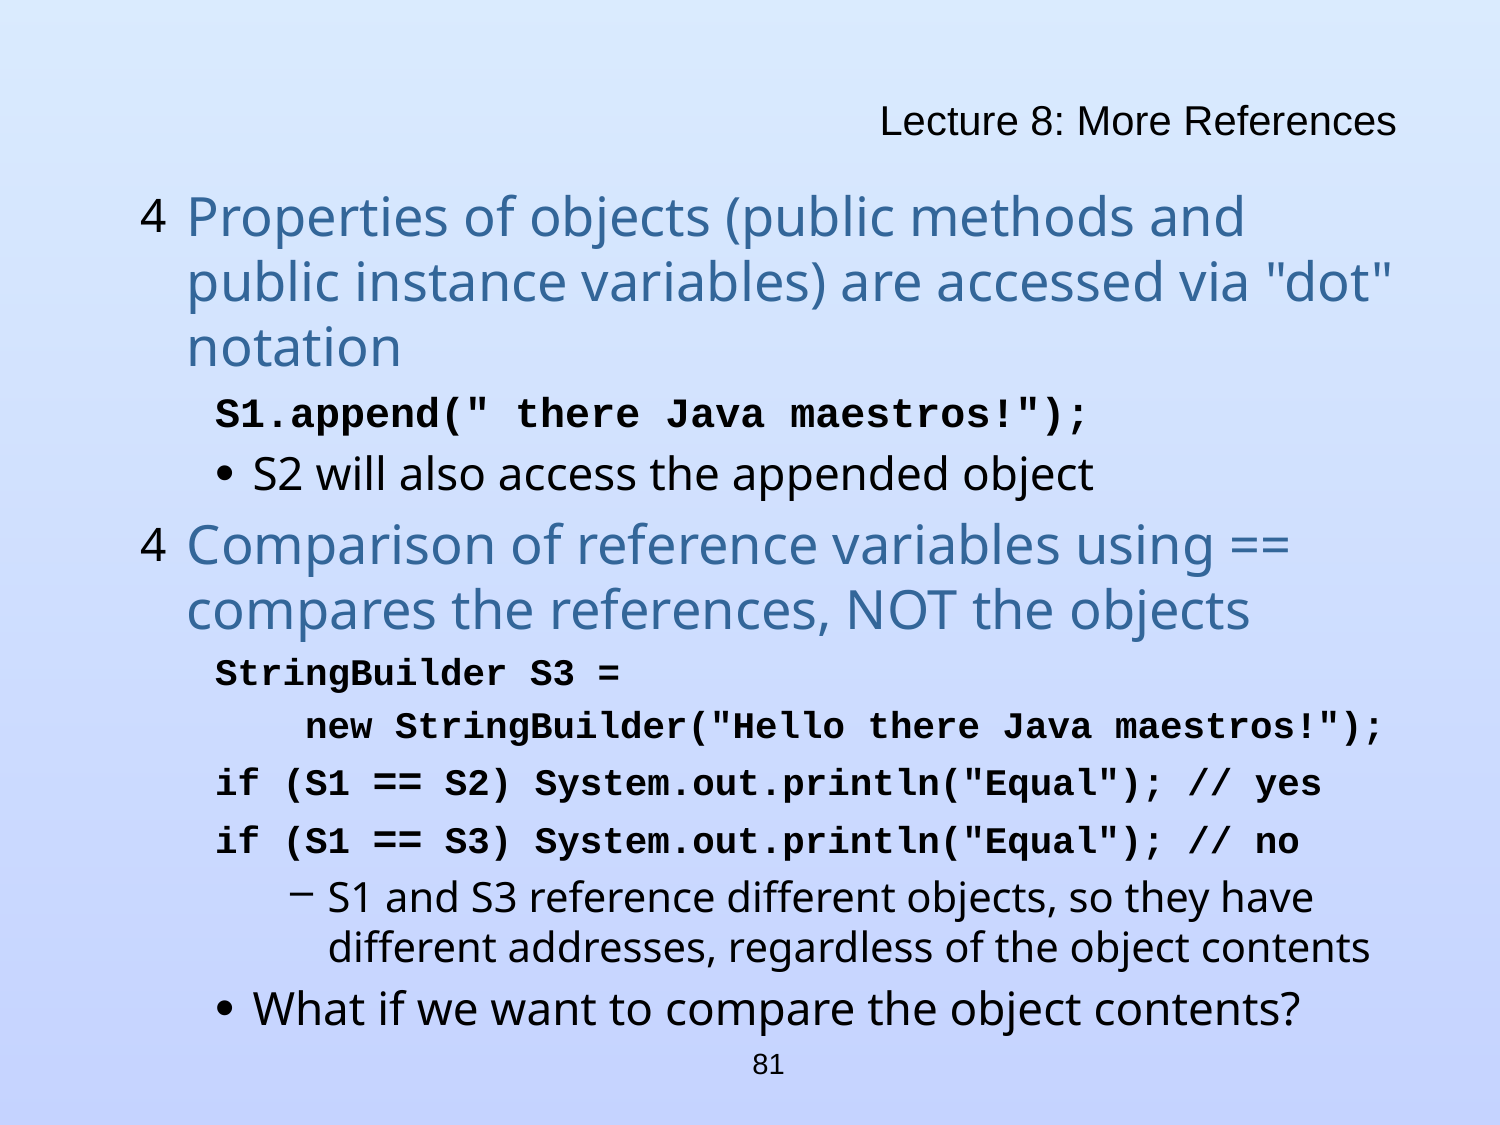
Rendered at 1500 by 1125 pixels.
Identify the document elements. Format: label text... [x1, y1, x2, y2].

title Lecture 8: More References [87, 99, 1413, 150]
slide_number 81 [612, 1025, 926, 1101]
list Properties of objects (public methods and public instance variables) are accessed via "dot" notation S1.append(" there Java maestros!"); S2 will also access the appended object Comparison of reference variables using == compares the references, NOT the objects StringBuilder S3 = new StringBuilder("Hello there Java maestros!"); if (S1 == S2) System.out.println("Equal"); // yes if (S1 == S3) System.out.println("Equal"); // no S1 and S3 reference different objects, so they have different addresses, regardless of the object contents What if we want to compare the object contents? [50, 174, 1413, 1025]
